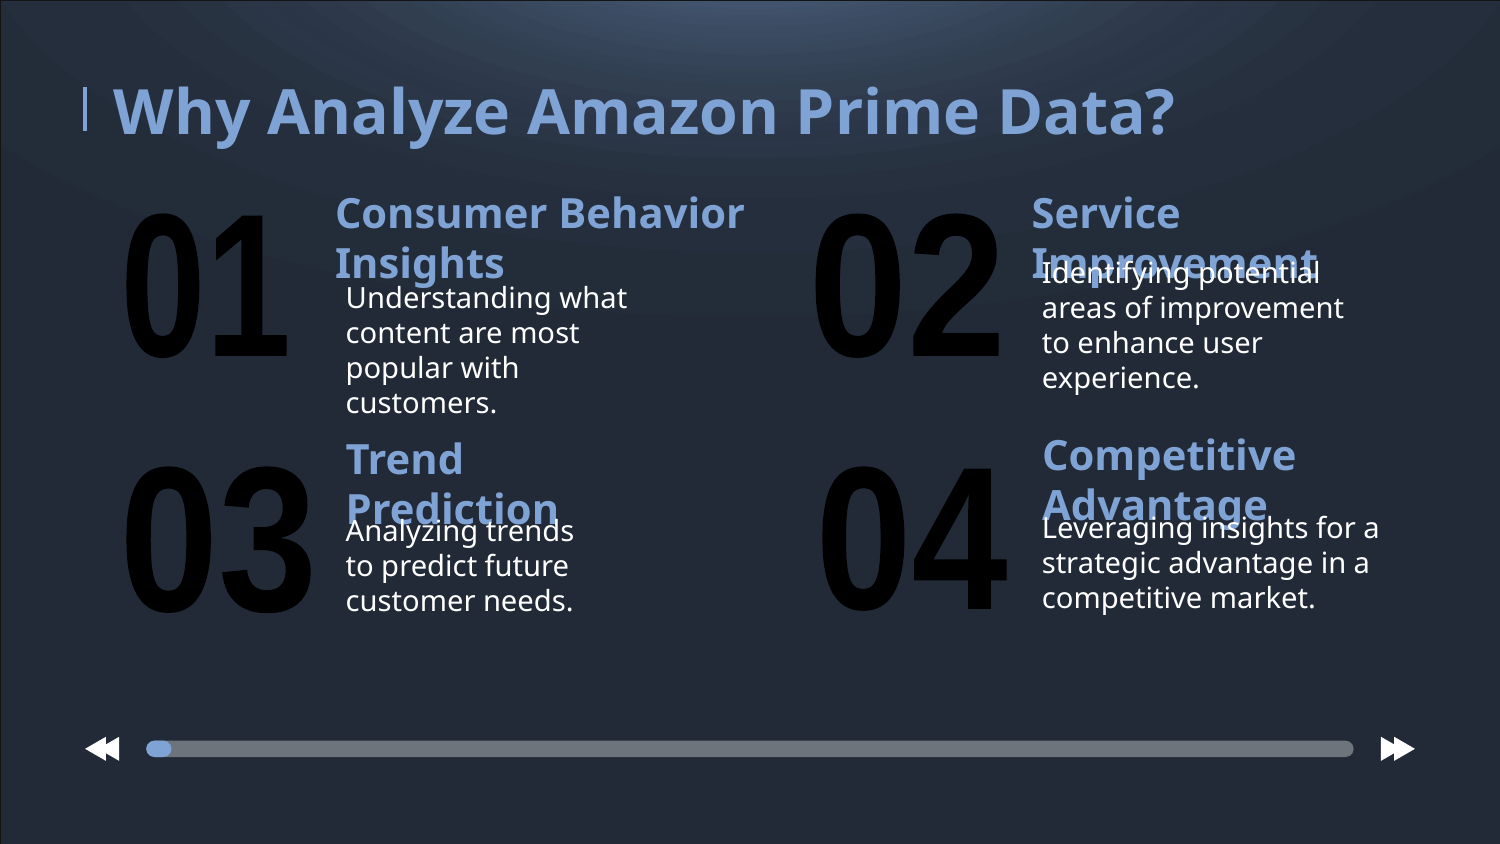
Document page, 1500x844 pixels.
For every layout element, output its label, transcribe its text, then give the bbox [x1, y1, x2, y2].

subtitle Analyzing trends to predict future customer needs. [330, 509, 604, 621]
text_box [1380, 736, 1394, 761]
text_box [145, 740, 1354, 758]
subtitle Understanding what content are most popular with customers. [330, 293, 677, 405]
title Why Analyze Amazon Prime Data? [98, 62, 1382, 157]
subtitle Leveraging insights for a strategic advantage in a competitive market. [1026, 506, 1430, 617]
subtitle Identifying potential areas of improvement to enhance user experience. [1026, 268, 1395, 380]
text_box [85, 736, 106, 761]
text_box [106, 736, 120, 761]
title Trend Prediction [330, 439, 641, 526]
title Consumer Behavior Insights [320, 193, 762, 281]
title Service Improvement [1016, 193, 1405, 281]
title Competitive Advantage [1027, 435, 1448, 522]
picture [2, 2, 1500, 844]
text_box [1394, 736, 1415, 761]
